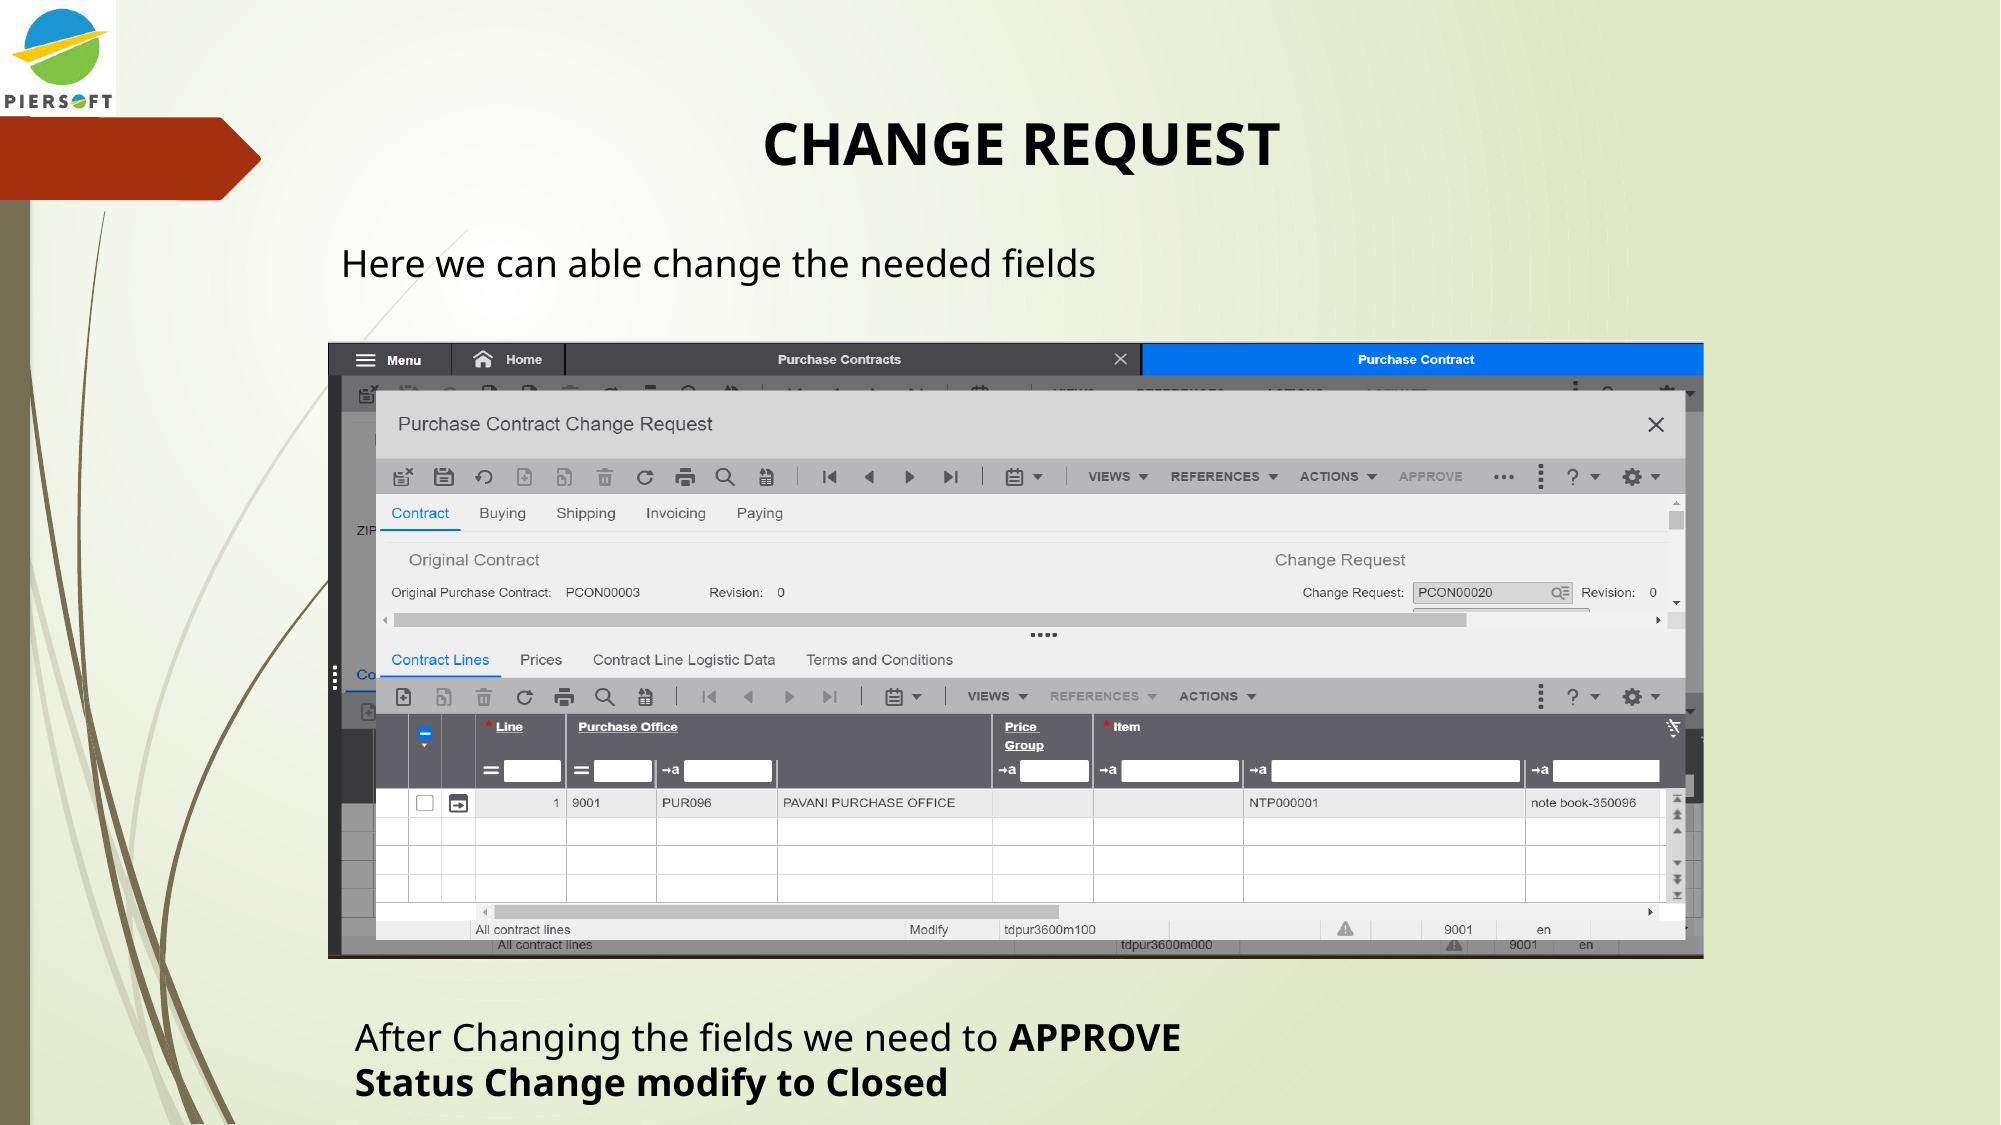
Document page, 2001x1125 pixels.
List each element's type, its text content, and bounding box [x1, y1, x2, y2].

text_box CHANGE REQUEST [747, 99, 1311, 185]
text_box Here we can able change the needed fields [326, 232, 1674, 293]
picture [0, 0, 117, 117]
text_box After Changing the fields we need to APPROVE Status Change modify to Closed [340, 1006, 1207, 1112]
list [325, 340, 1704, 960]
